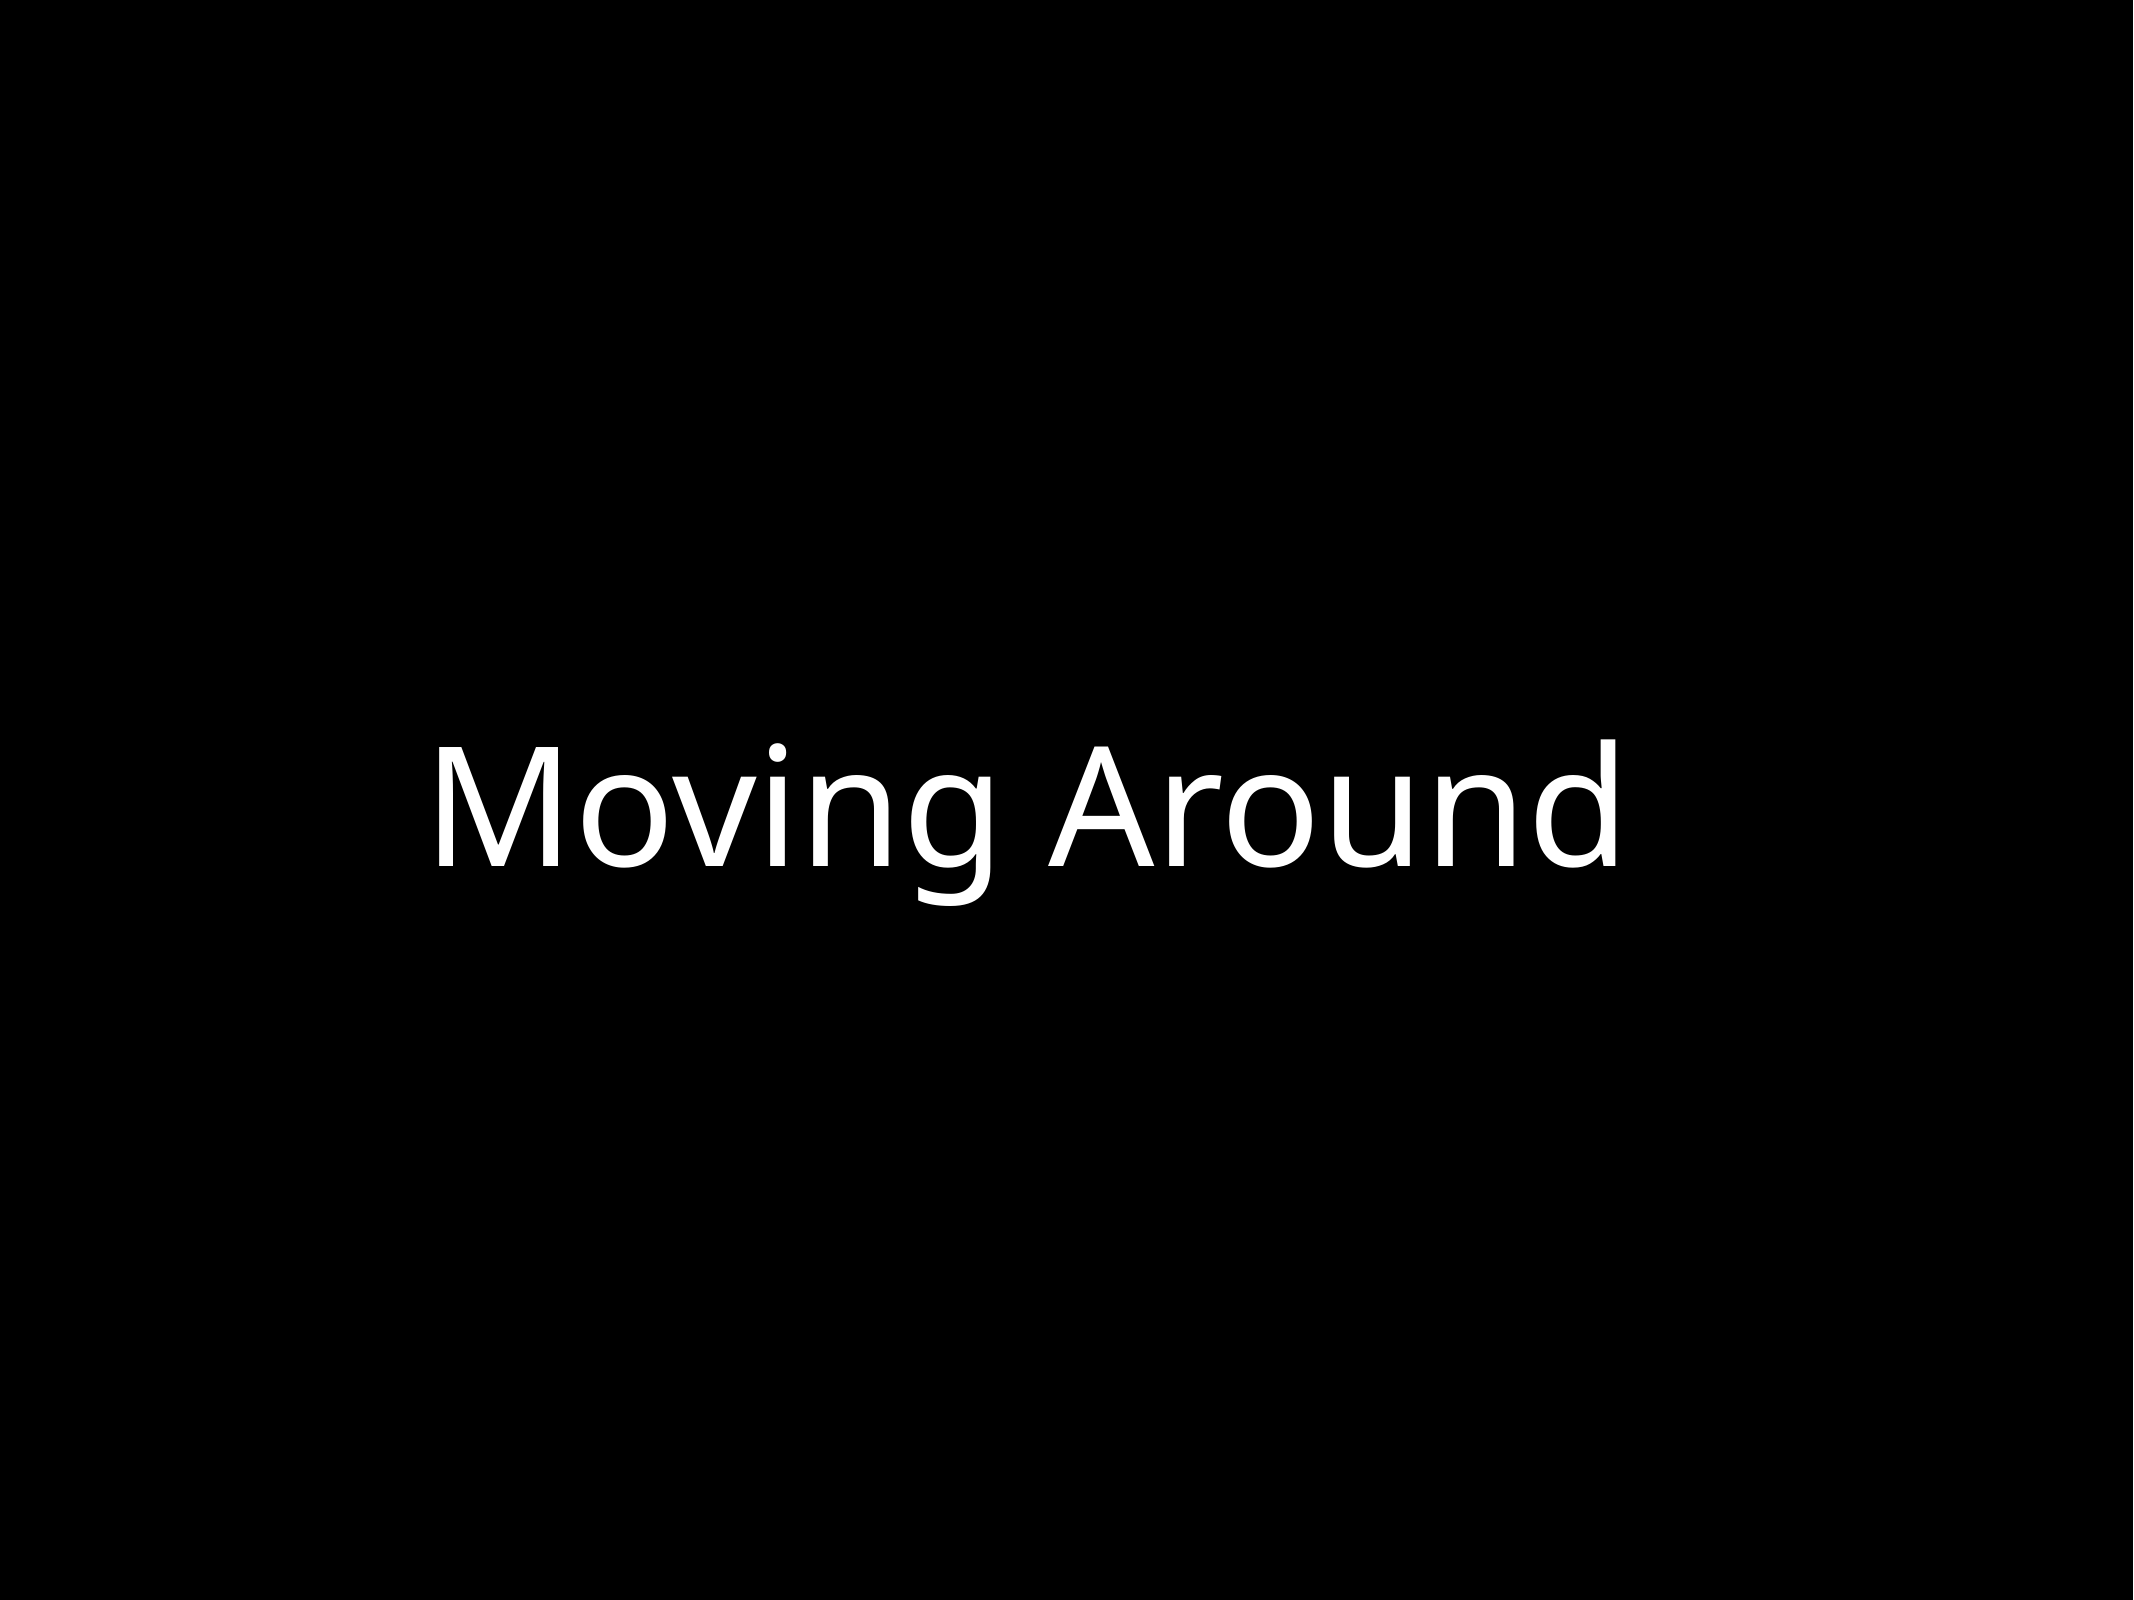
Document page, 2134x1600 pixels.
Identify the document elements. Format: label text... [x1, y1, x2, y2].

text_box Moving Around [116, 622, 1938, 978]
